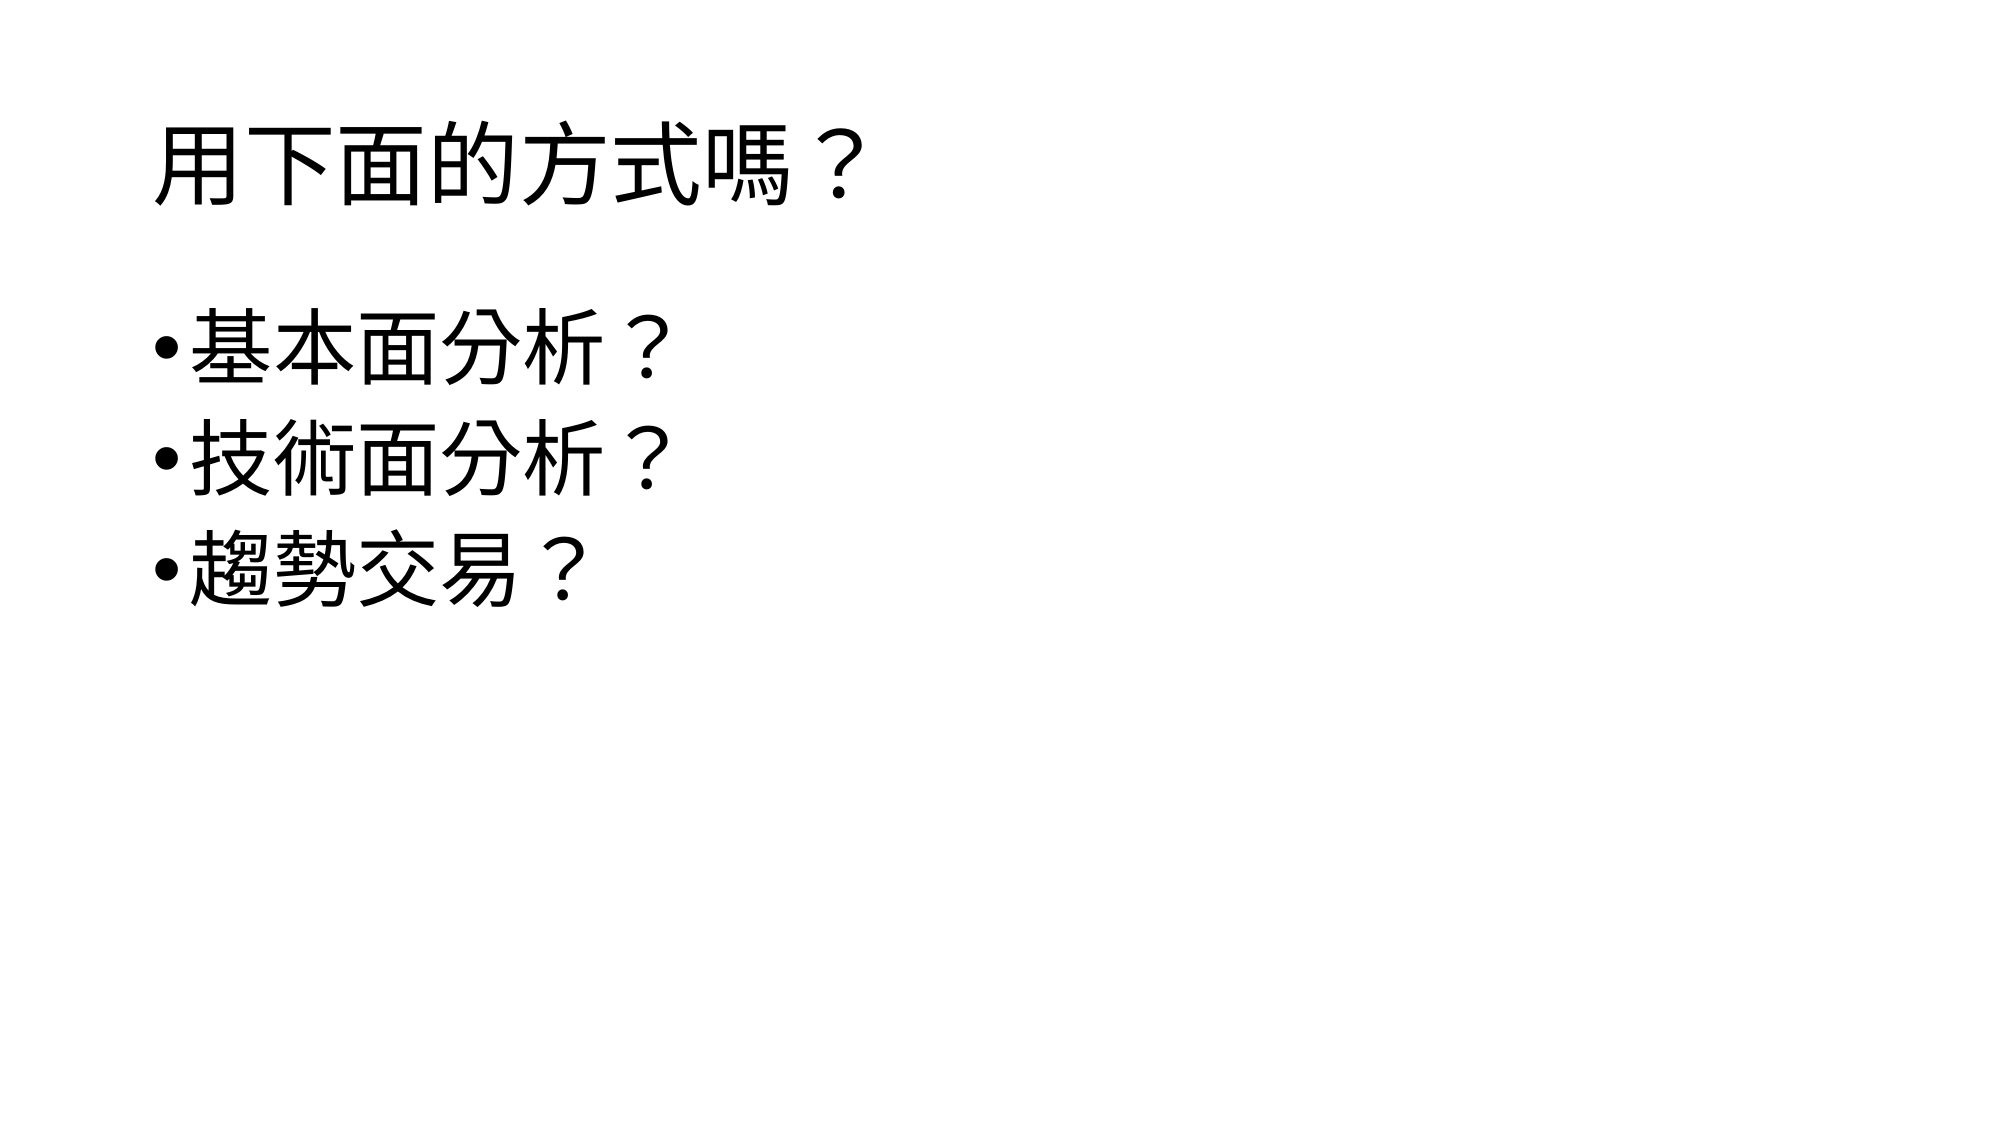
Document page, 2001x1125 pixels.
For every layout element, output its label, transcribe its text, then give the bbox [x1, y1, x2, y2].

list 基本面分析？ 技術面分析？ 趨勢交易？ [137, 299, 1863, 1014]
title 用下面的方式嗎？ [137, 59, 1863, 278]
